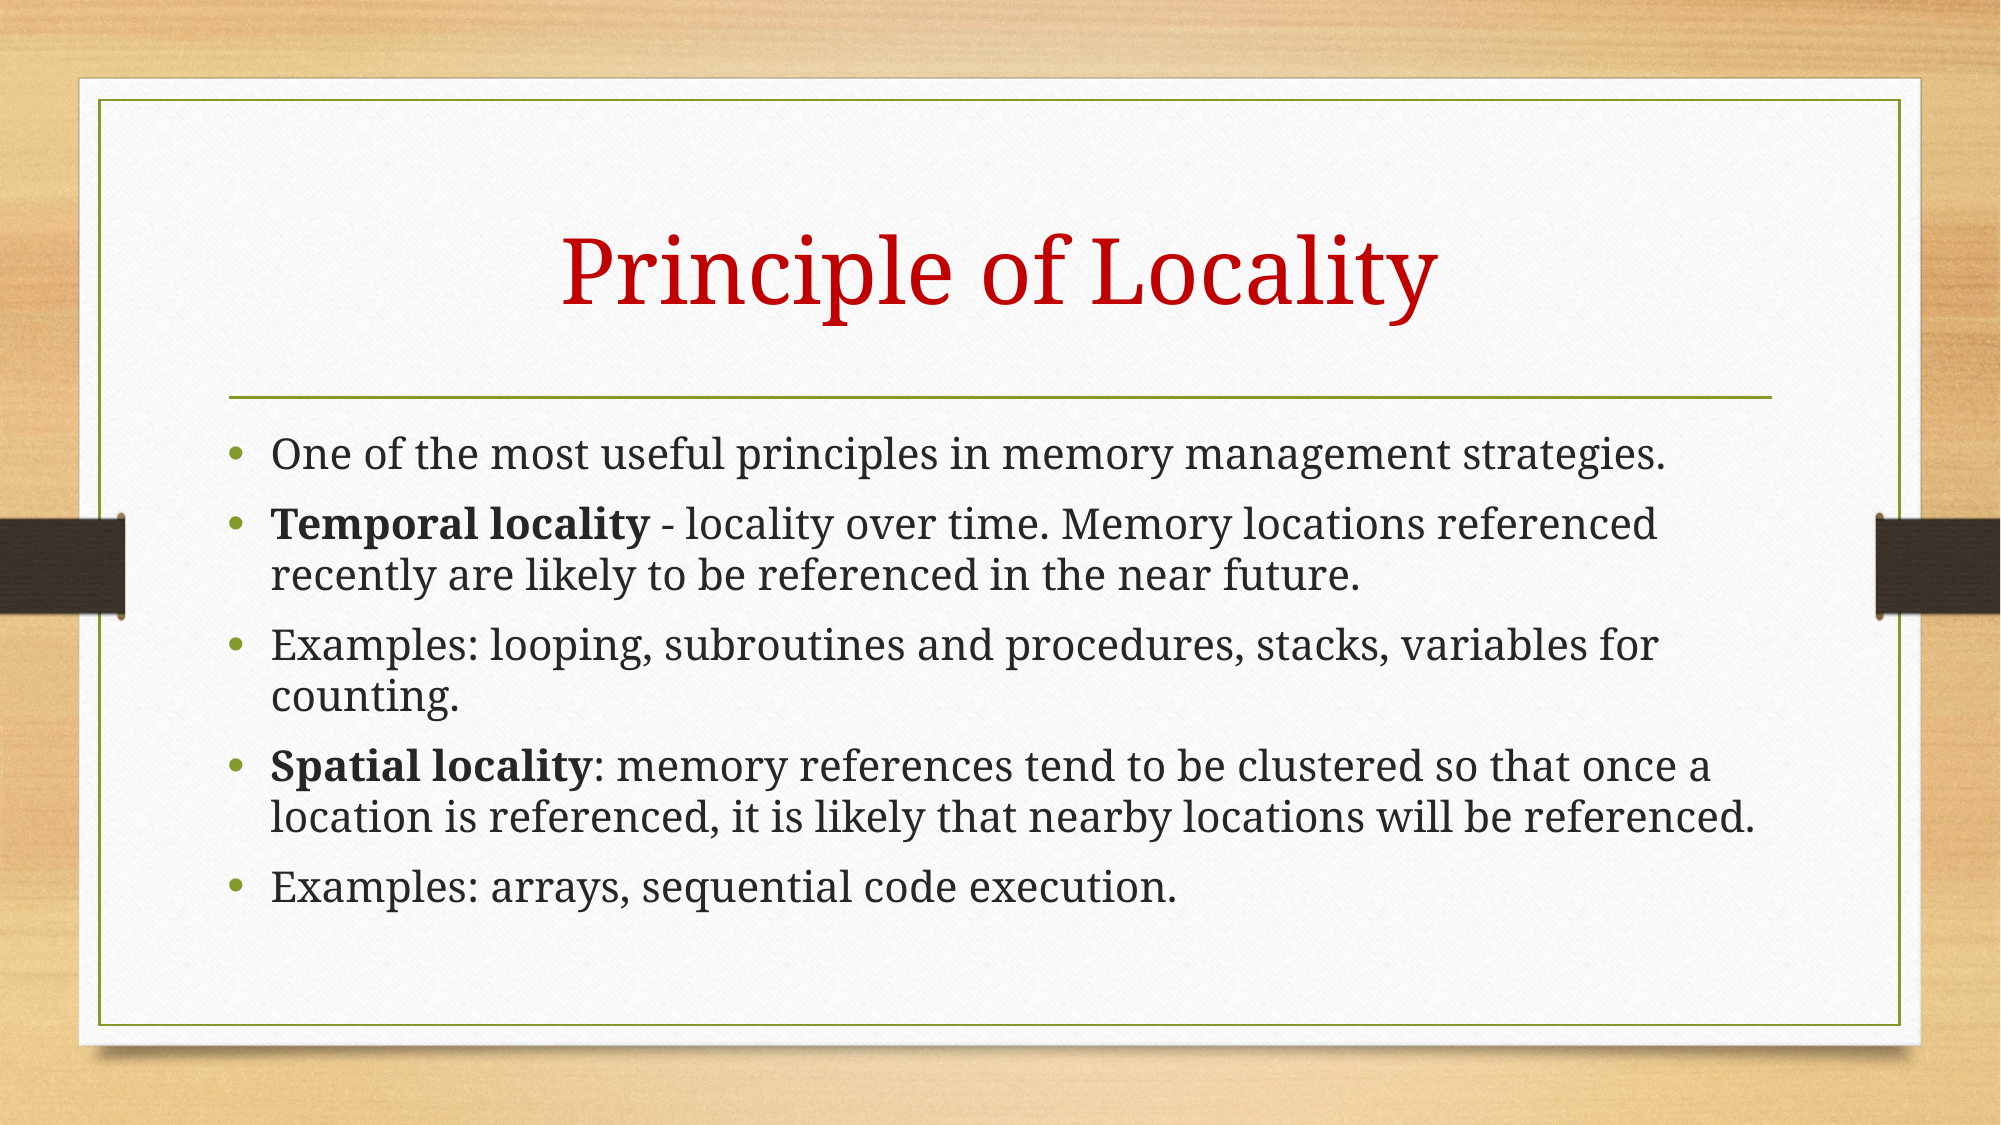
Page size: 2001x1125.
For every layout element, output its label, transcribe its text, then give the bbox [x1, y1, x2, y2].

list One of the most useful principles in memory management strategies. Temporal locality - locality over time. Memory locations referenced recently are likely to be referenced in the near future. Examples: looping, subroutines and procedures, stacks, variables for counting. Spatial locality: memory references tend to be clustered so that once a location is referenced, it is likely that nearby locations will be referenced. Examples: arrays, sequential code execution. [212, 419, 1788, 964]
title Principle of Locality [212, 161, 1788, 375]
picture [0, 0, 2001, 1125]
